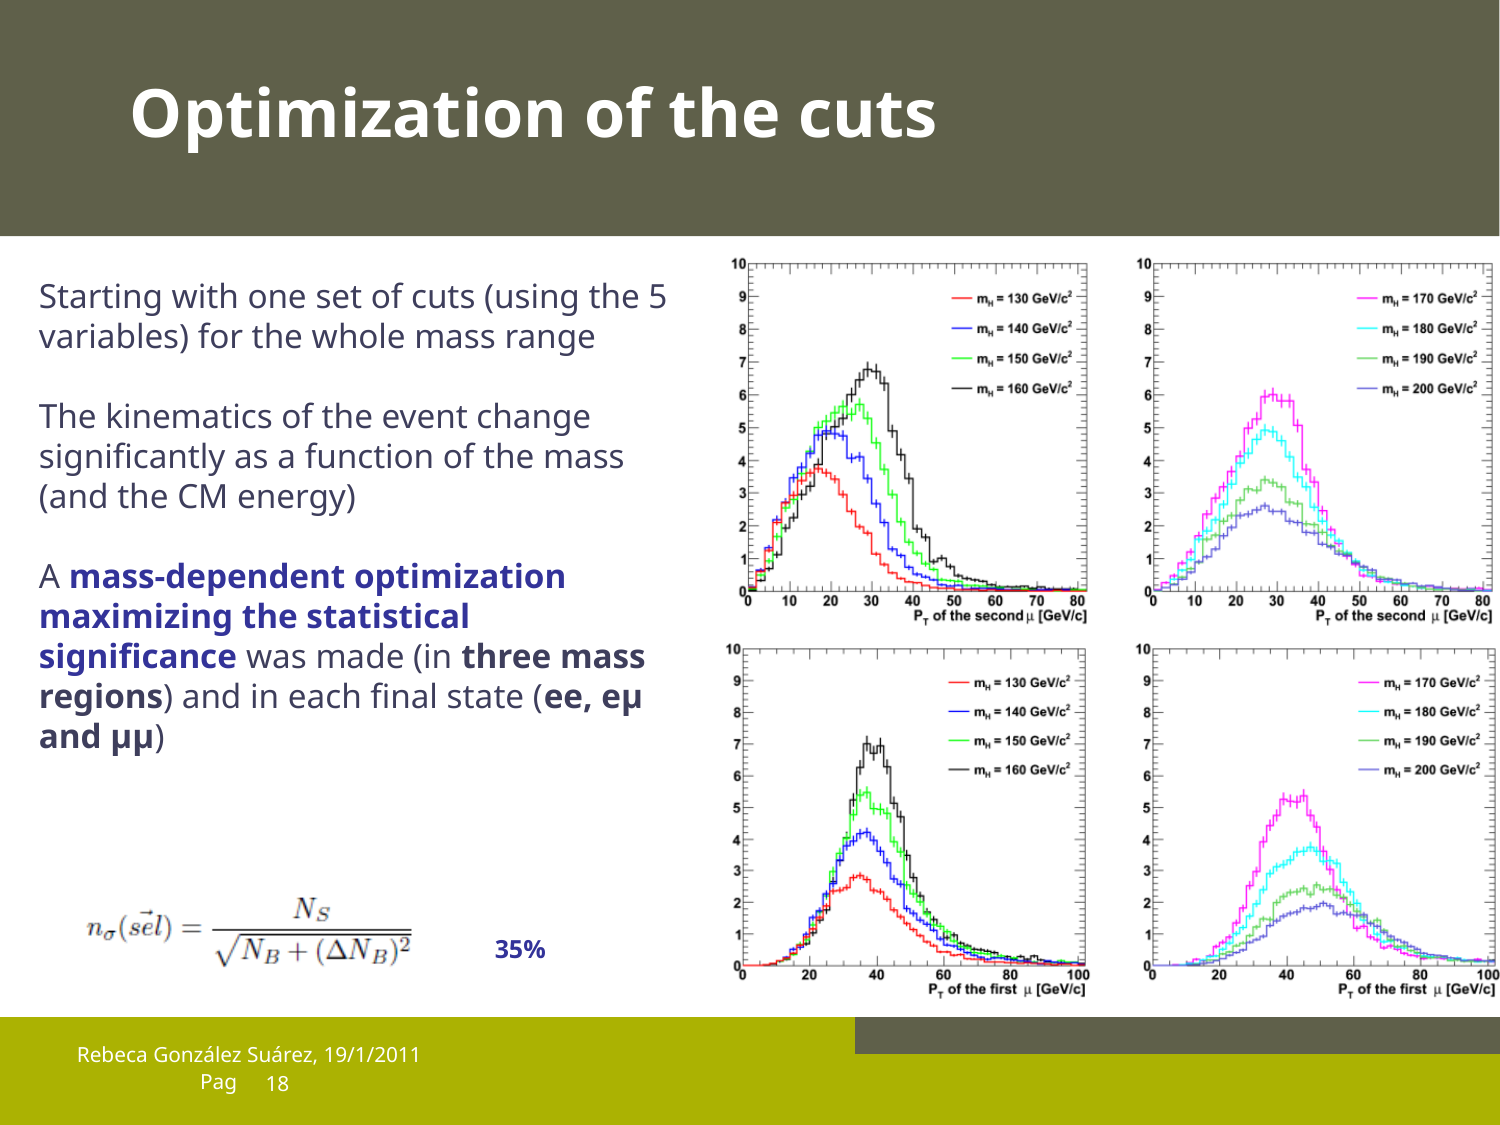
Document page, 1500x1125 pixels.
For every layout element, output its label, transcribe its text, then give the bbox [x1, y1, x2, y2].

picture [76, 876, 429, 987]
picture [724, 249, 1500, 628]
footer Rebeca González Suárez, 19/1/2011 [76, 1034, 515, 1071]
picture [724, 639, 1500, 1000]
title Optimization of the cuts [0, 0, 1500, 237]
slide_number 18 [265, 1071, 316, 1105]
text_box 35% [480, 926, 561, 972]
text_box Starting with one set of cuts (using the 5 variables) for the whole mass range The kinematics of the event change significantly as a function of the mass (and the CM energy) A mass-dependent optimization maximizing the statistical significance was made (in three mass regions) and in each final state (ee, eμ and μμ) [24, 268, 686, 803]
